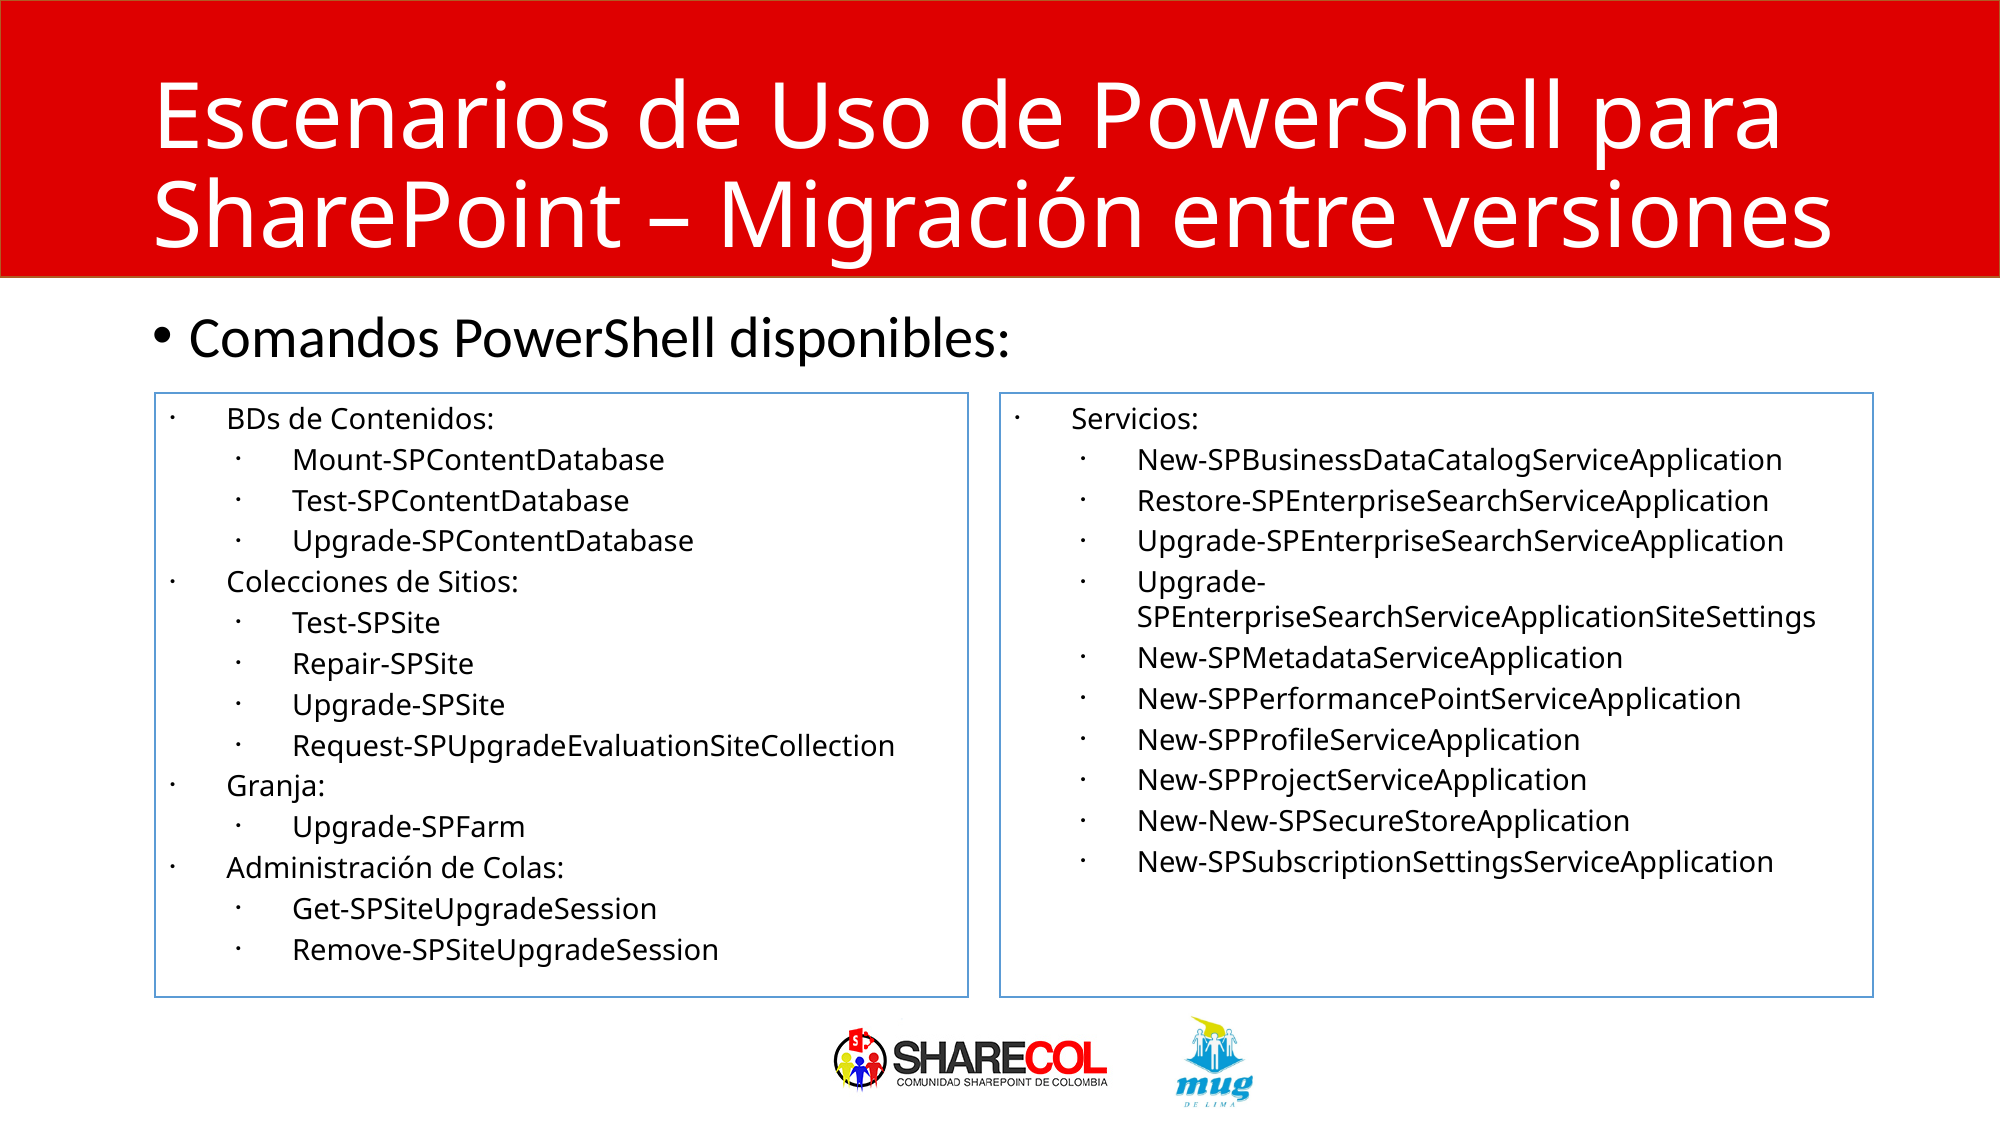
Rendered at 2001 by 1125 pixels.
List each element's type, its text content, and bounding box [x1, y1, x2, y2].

text_box BDs de Contenidos: Mount-SPContentDatabase Test-SPContentDatabase Upgrade-SPContentDatabase Colecciones de Sitios: Test-SPSite Repair-SPSite Upgrade-SPSite Request-SPUpgradeEvaluationSiteCollection Granja: Upgrade-SPFarm Administración de Colas: Get-SPSiteUpgradeSession Remove-SPSiteUpgradeSession [154, 392, 969, 998]
text_box [0, 0, 2000, 278]
list Comandos PowerShell disponibles: [137, 299, 1863, 997]
title Escenarios de Uso de PowerShell para SharePoint – Migración entre versiones [137, 59, 1863, 278]
text_box Servicios: New-SPBusinessDataCatalogServiceApplication Restore-SPEnterpriseSearchServiceApplication Upgrade-SPEnterpriseSearchServiceApplication Upgrade-SPEnterpriseSearchServiceApplicationSiteSettings New-SPMetadataServiceApplication New-SPPerformancePointServiceApplication New-SPProfileServiceApplication New-SPProjectServiceApplication New-New-SPSecureStoreApplication New-SPSubscriptionSettingsServiceApplication [999, 392, 1874, 998]
picture [825, 1018, 1116, 1107]
picture [1162, 1013, 1266, 1112]
